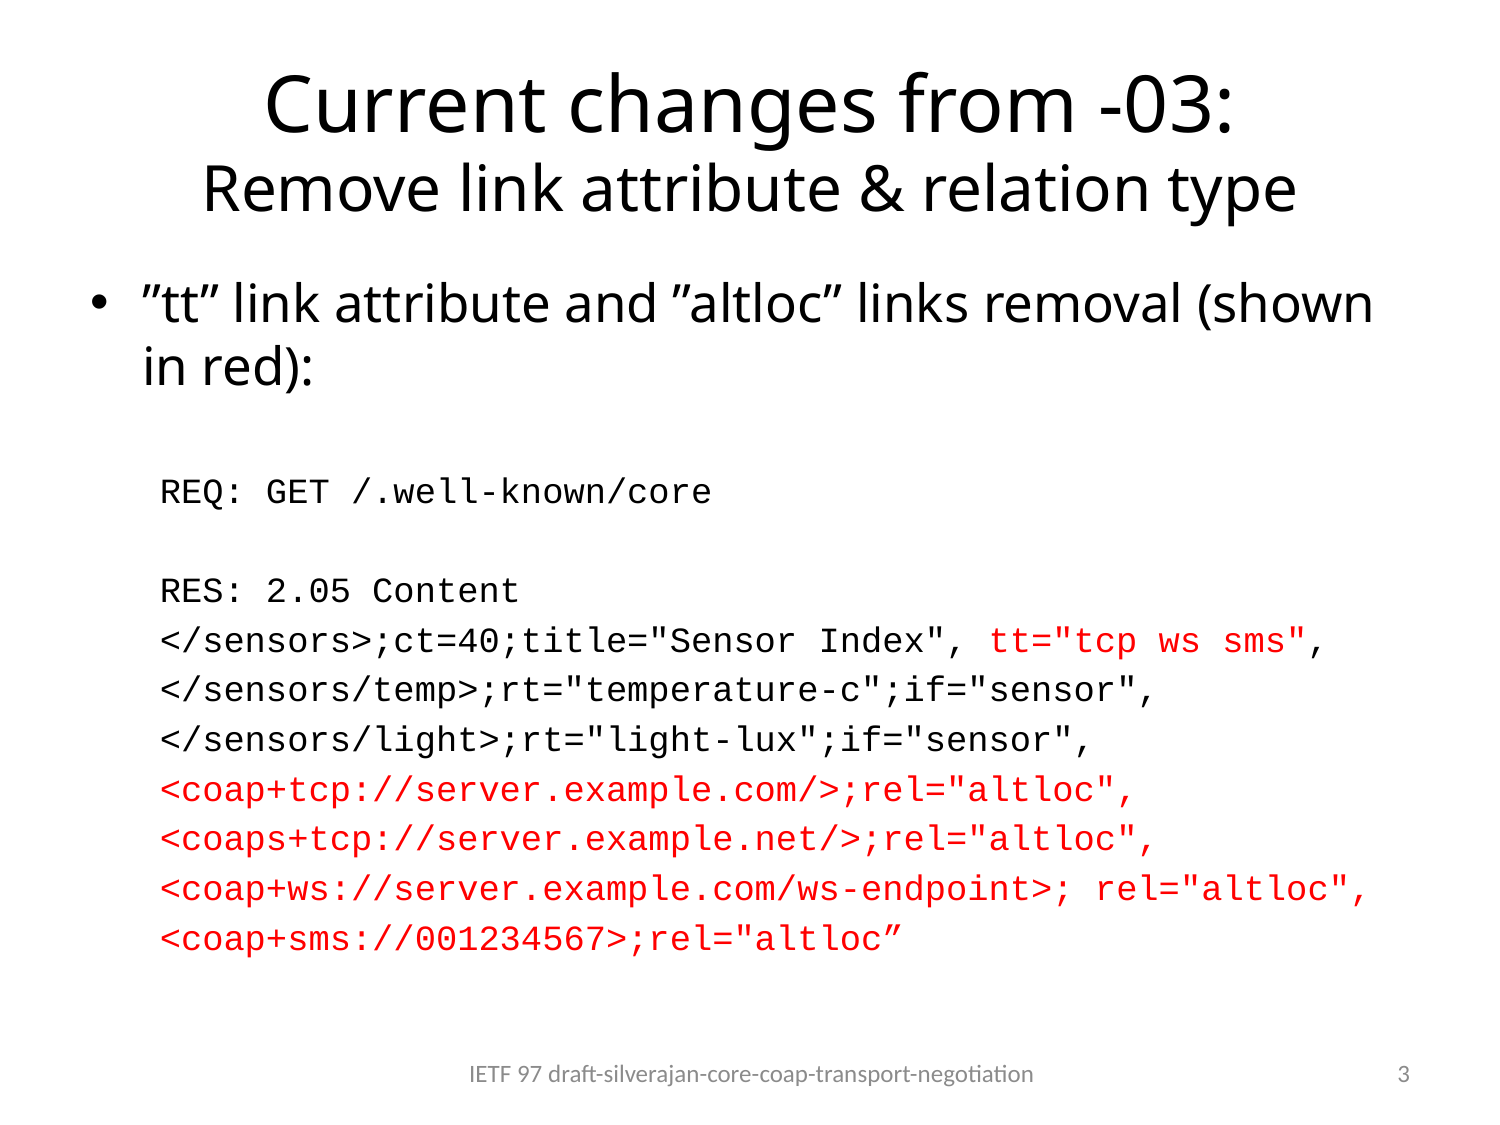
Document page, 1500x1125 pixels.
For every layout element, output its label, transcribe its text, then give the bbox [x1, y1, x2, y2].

list ”tt” link attribute and ”altloc” links removal (shown in red): REQ: GET /.well-known/core RES: 2.05 Content </sensors>;ct=40;title="Sensor Index", tt="tcp ws sms", </sensors/temp>;rt="temperature-c";if="sensor", </sensors/light>;rt="light-lux";if="sensor", <coap+tcp://server.example.com/>;rel="altloc", <coaps+tcp://server.example.net/>;rel="altloc", <coap+ws://server.example.com/ws-endpoint>; rel="altloc", <coap+sms://001234567>;rel="altloc” [75, 262, 1425, 1005]
title Current changes from -03: Remove link attribute & relation type [75, 45, 1425, 233]
footer IETF 97 draft-silverajan-core-coap-transport-negotiation [351, 1042, 1153, 1103]
slide_number 3 [1153, 1042, 1425, 1103]
